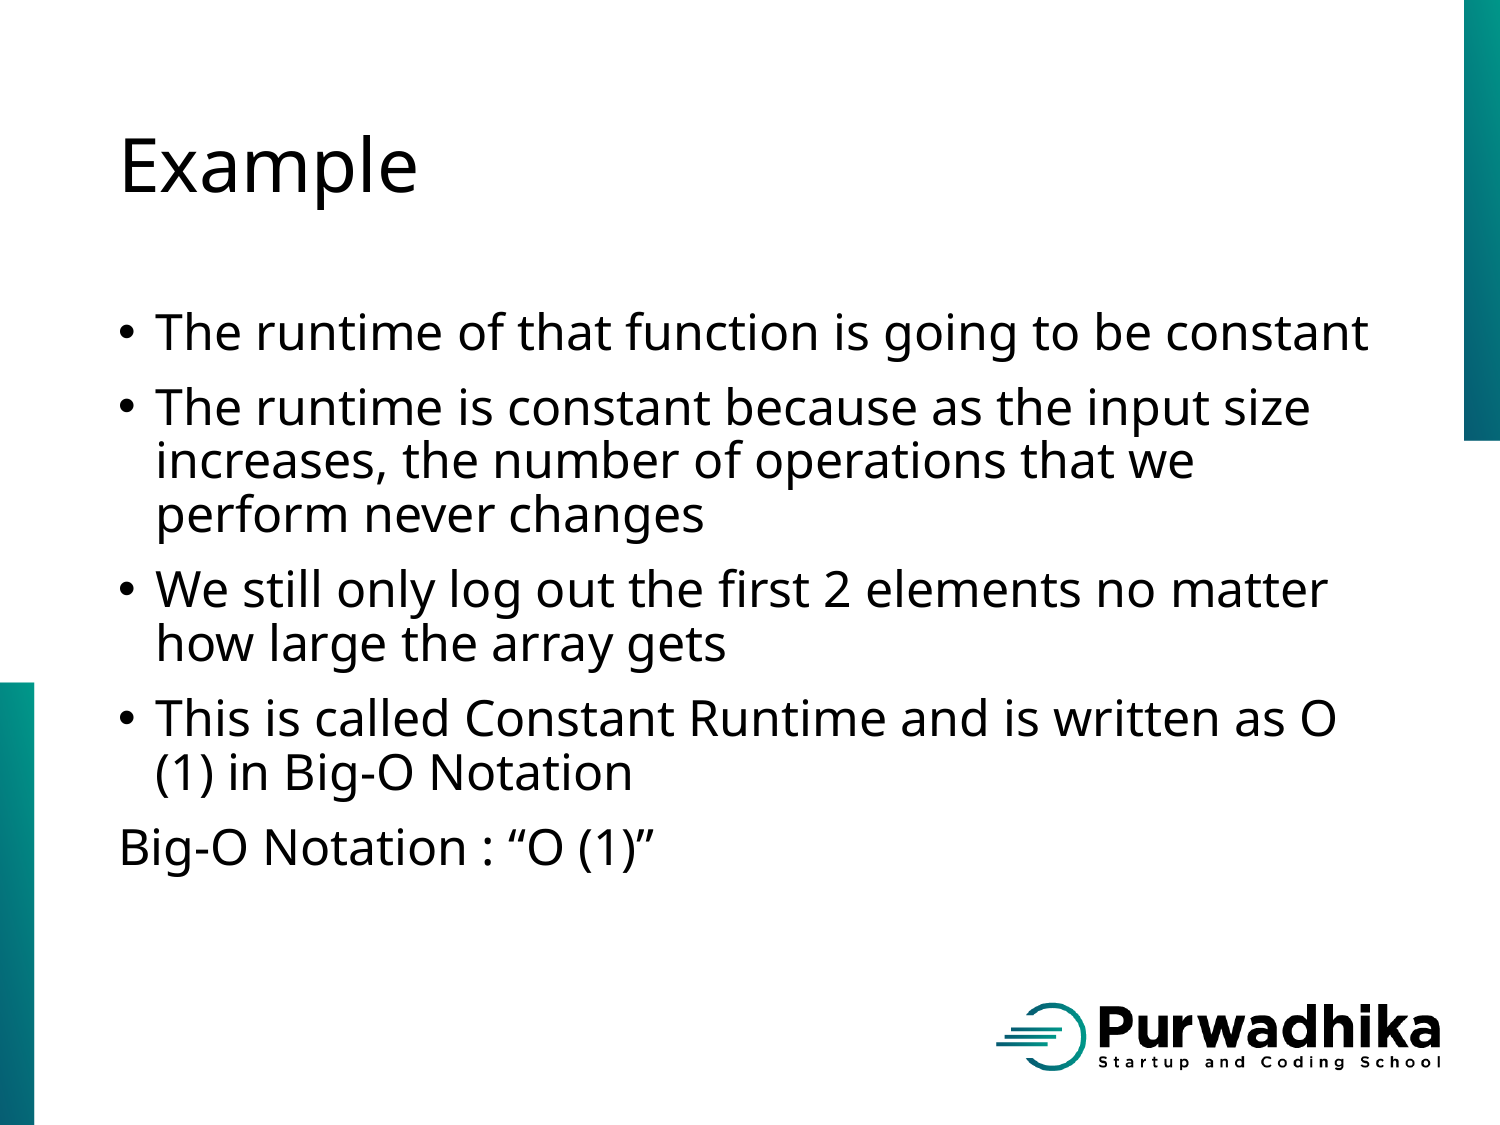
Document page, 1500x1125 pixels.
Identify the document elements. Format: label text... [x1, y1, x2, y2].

list The runtime of that function is going to be constant The runtime is constant because as the input size increases, the number of operations that we perform never changes We still only log out the first 2 elements no matter how large the array gets This is called Constant Runtime and is written as O (1) in Big-O Notation Big-O Notation : “O (1)” [103, 299, 1397, 984]
title Example [103, 59, 1397, 278]
picture [0, 0, 1500, 1125]
